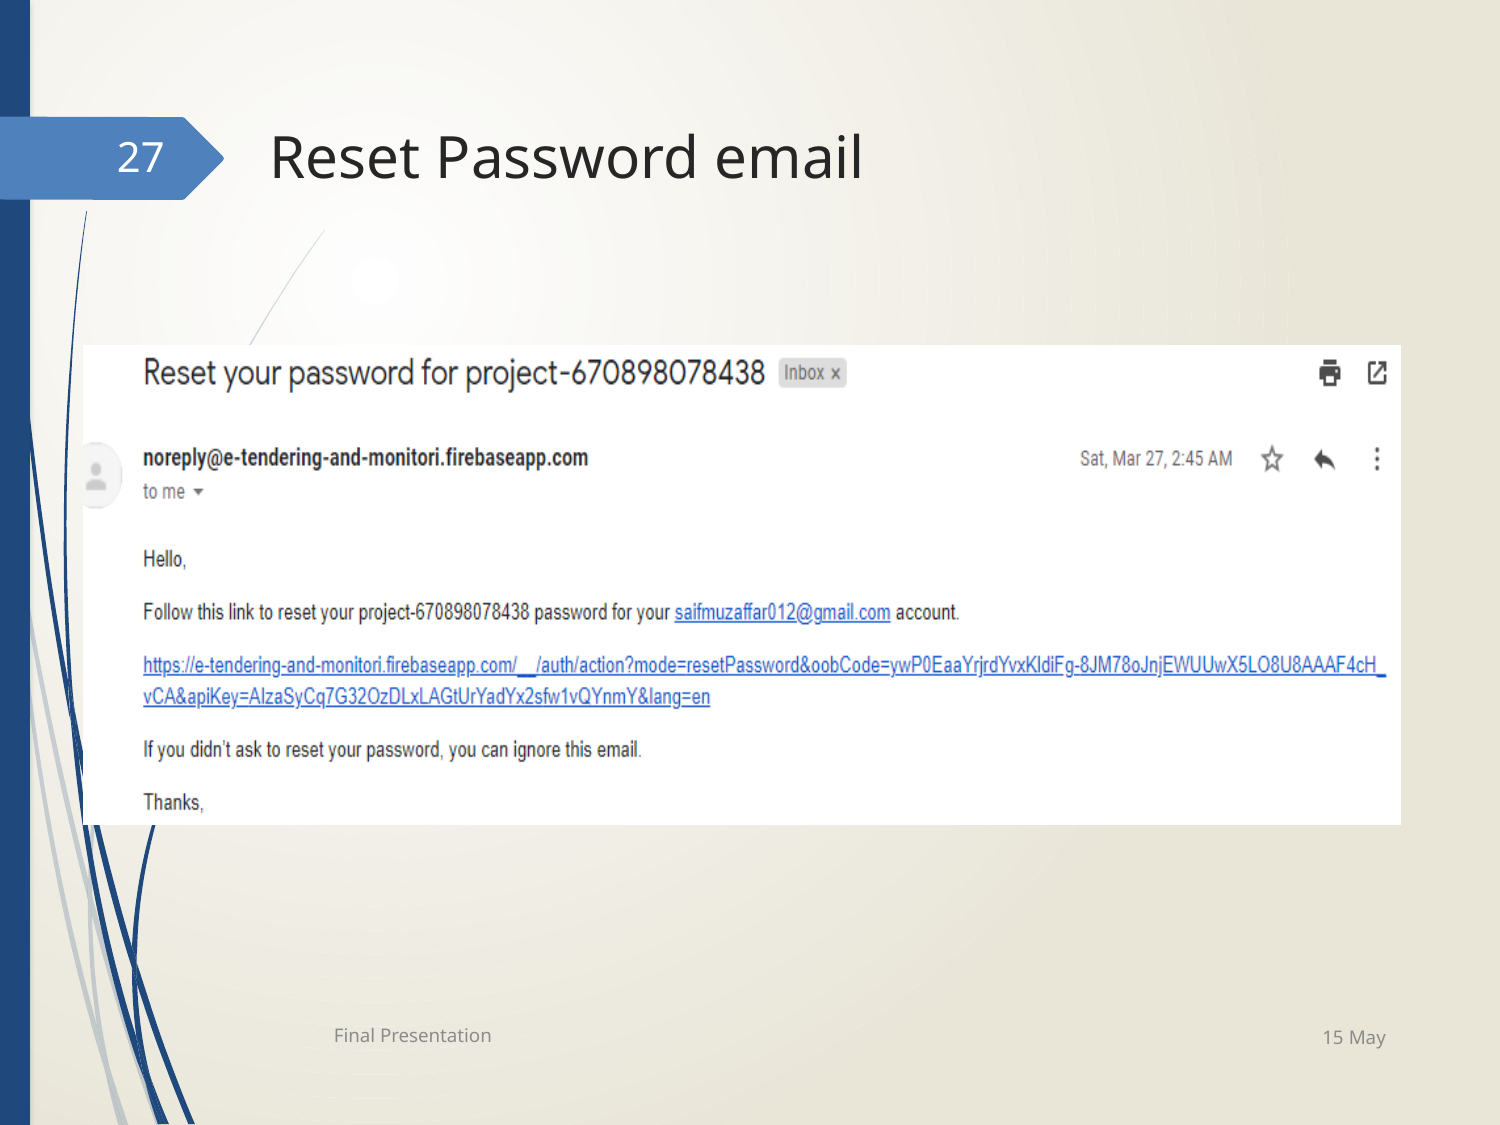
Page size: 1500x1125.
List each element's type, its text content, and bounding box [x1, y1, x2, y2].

title Reset Password email [254, 112, 1336, 206]
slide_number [1275, 1006, 1401, 1068]
picture [83, 345, 1401, 826]
footer Final Presentation [318, 1006, 1257, 1067]
slide_number 27 [83, 129, 180, 190]
